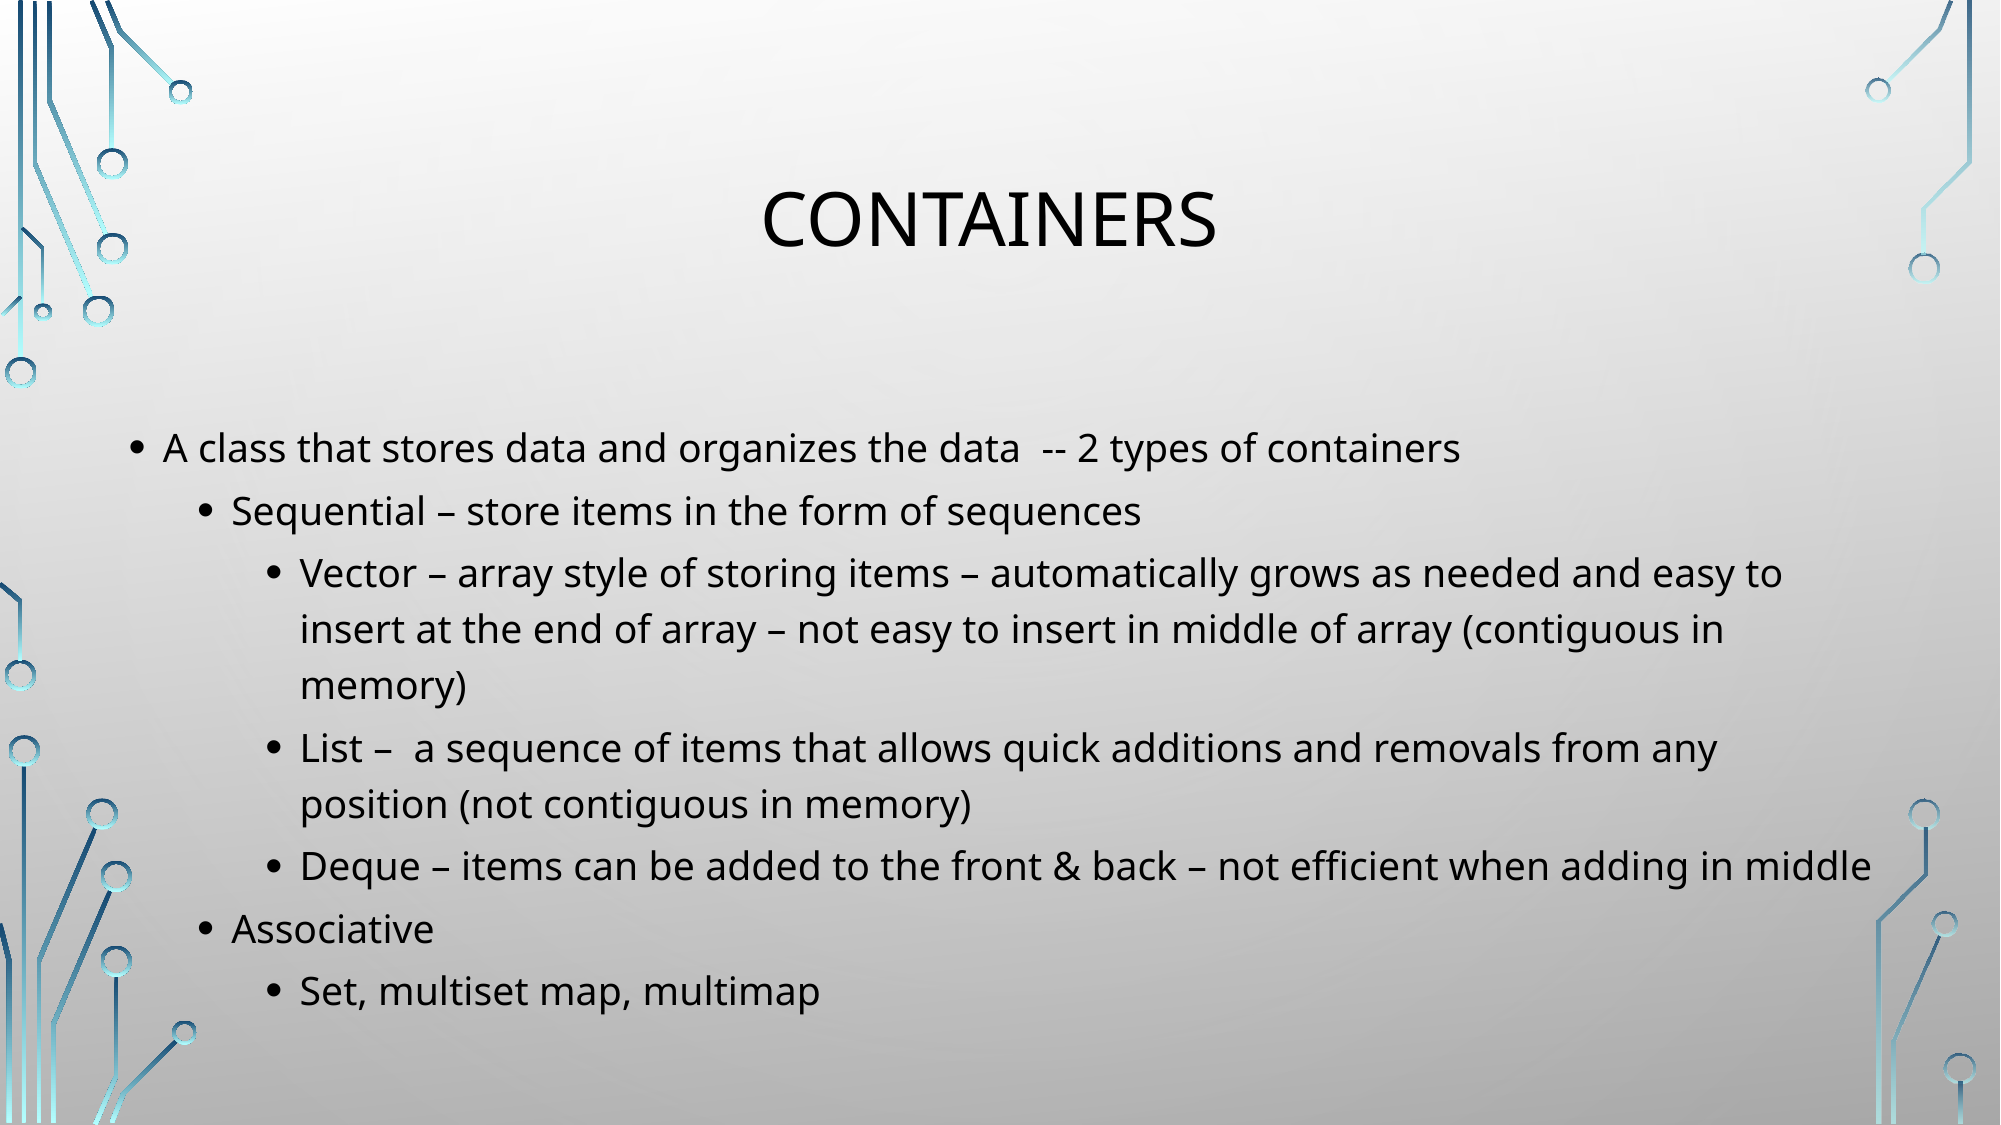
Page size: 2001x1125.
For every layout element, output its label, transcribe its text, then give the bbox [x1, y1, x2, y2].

title Containers [187, 101, 1813, 344]
list A class that stores data and organizes the data -- 2 types of containers Sequential – store items in the form of sequences Vector – array style of storing items – automatically grows as needed and easy to insert at the end of array – not easy to insert in middle of array (contiguous in memory) List – a sequence of items that allows quick additions and removals from any position (not contiguous in memory) Deque – items can be added to the front & back – not efficient when adding in middle Associative Set, multiset map, multimap [113, 406, 1894, 1071]
